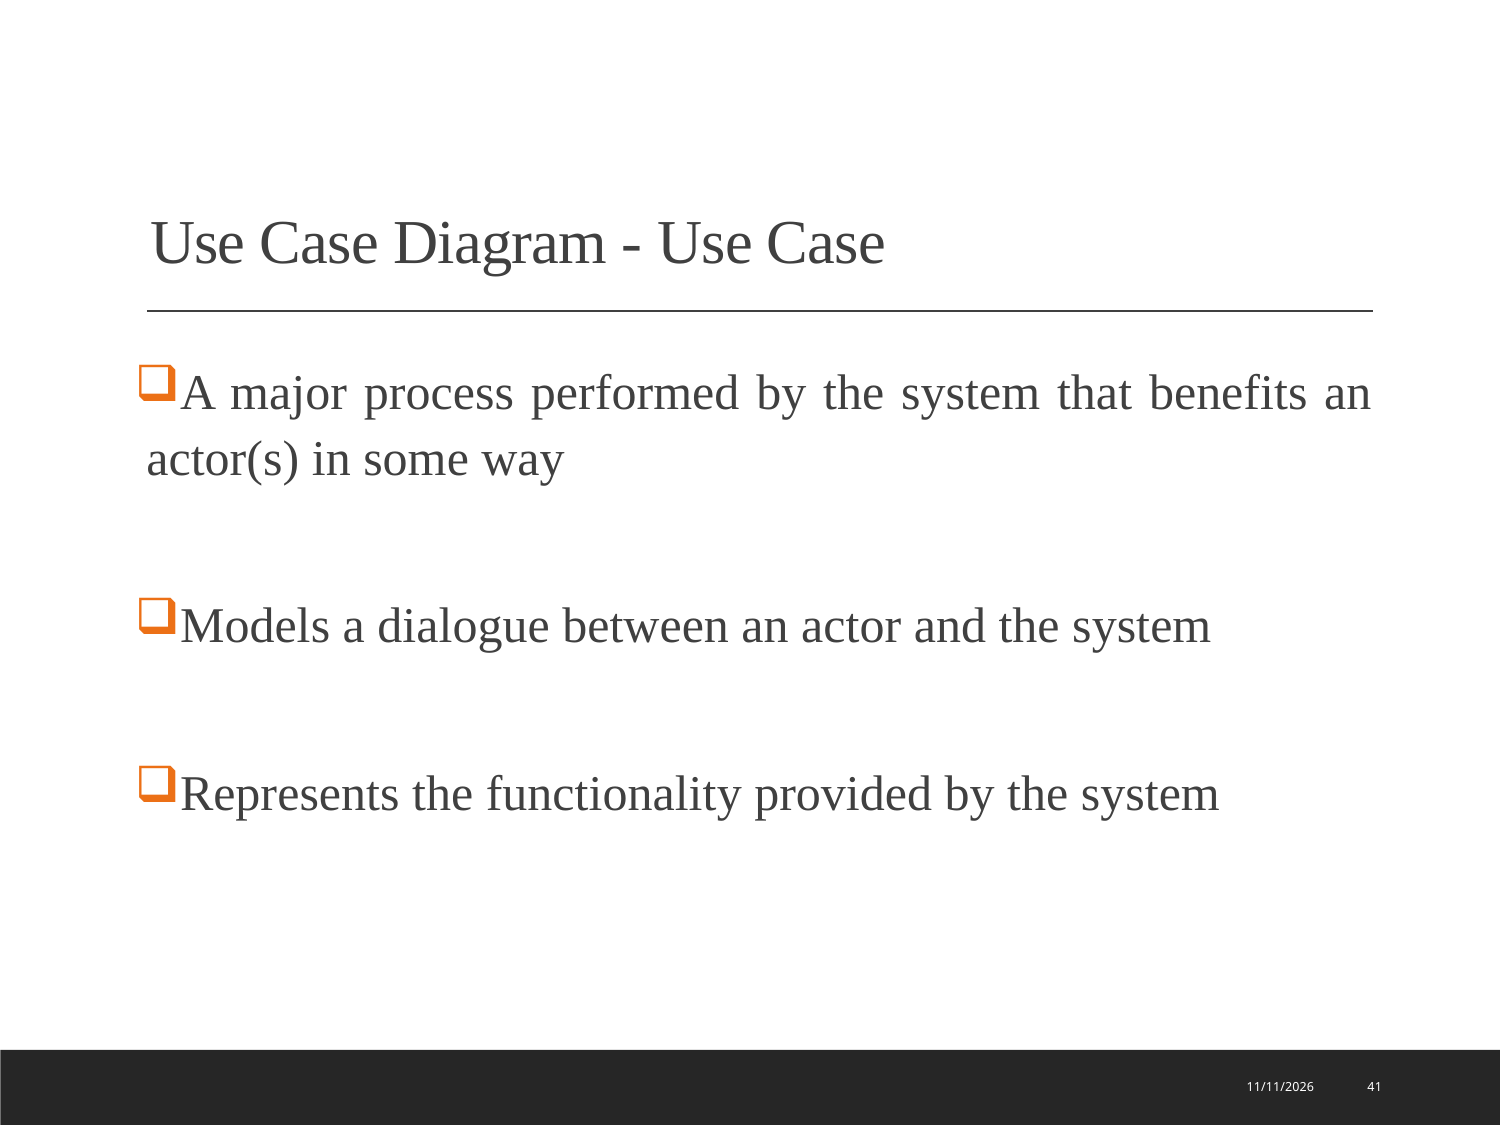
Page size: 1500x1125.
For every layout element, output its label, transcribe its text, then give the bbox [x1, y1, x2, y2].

list A major process performed by the system that benefits an actor(s) in some way Models a dialogue between an actor and the system Represents the functionality provided by the system [135, 345, 1373, 963]
title Use Case Diagram - Use Case [135, 47, 1373, 285]
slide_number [1011, 1057, 1330, 1118]
slide_number 41 [1352, 1057, 1449, 1118]
